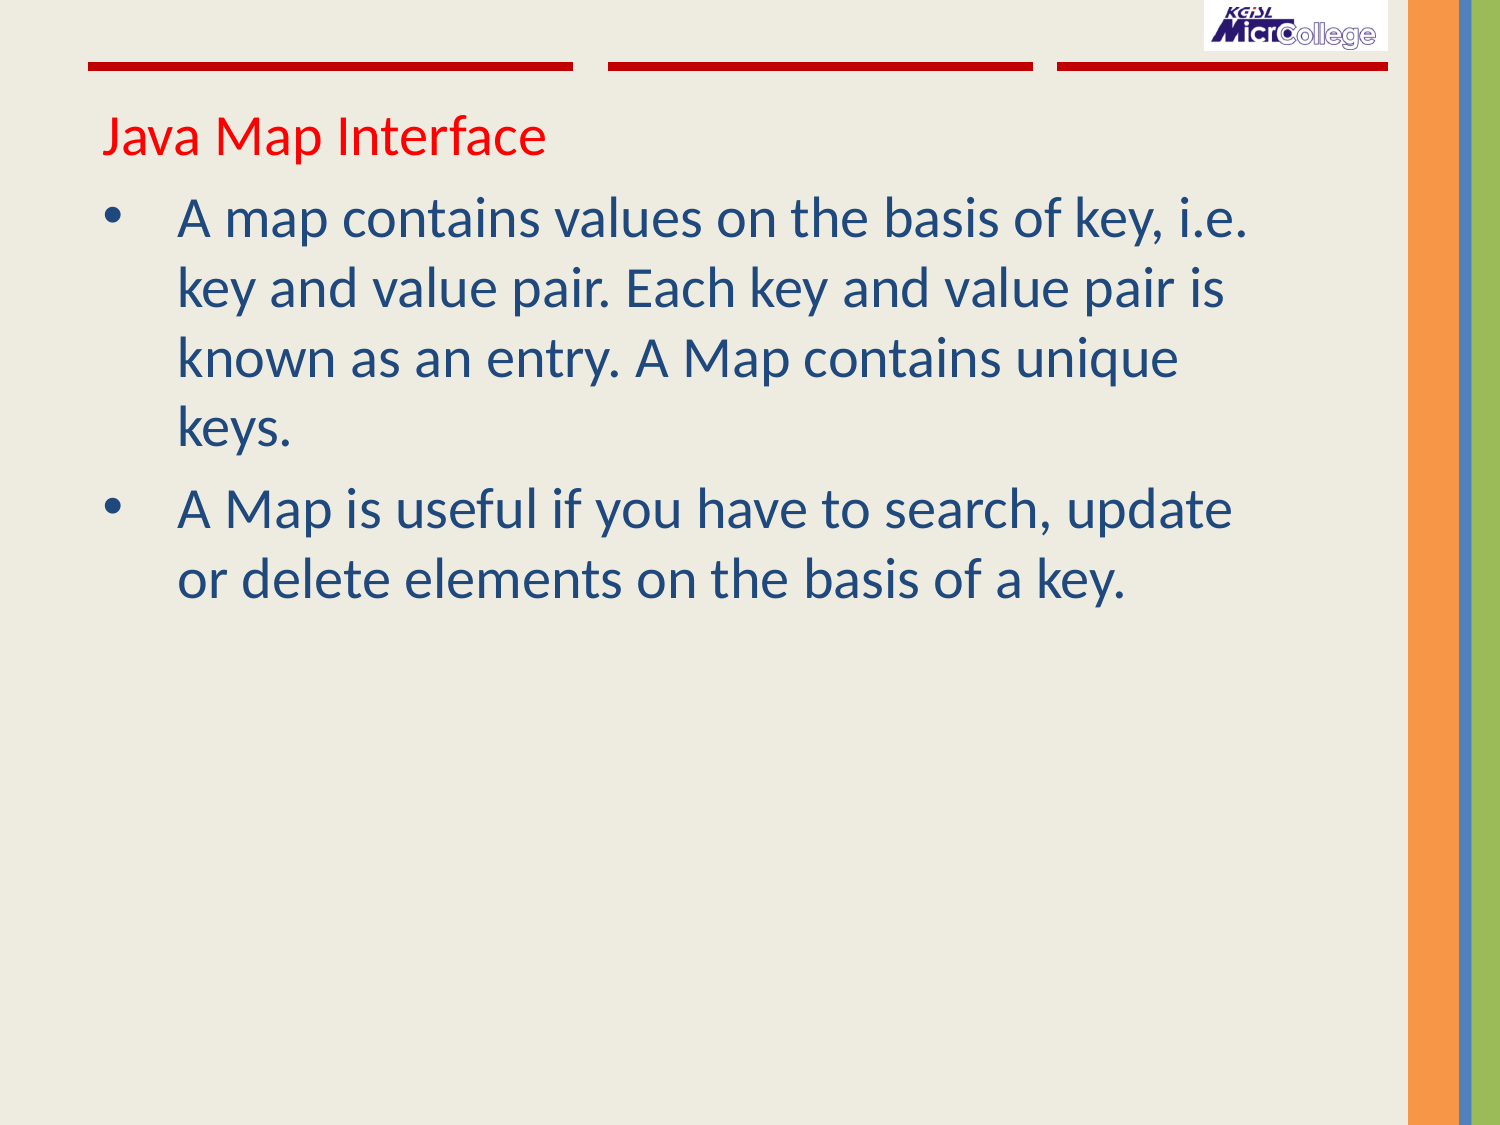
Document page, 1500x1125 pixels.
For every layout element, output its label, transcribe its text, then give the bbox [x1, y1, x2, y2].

list Java Map Interface A map contains values on the basis of key, i.e. key and value pair. Each key and value pair is known as an entry. A Map contains unique keys. A Map is useful if you have to search, update or delete elements on the basis of a key. [87, 90, 1313, 1100]
picture [1204, 0, 1389, 51]
